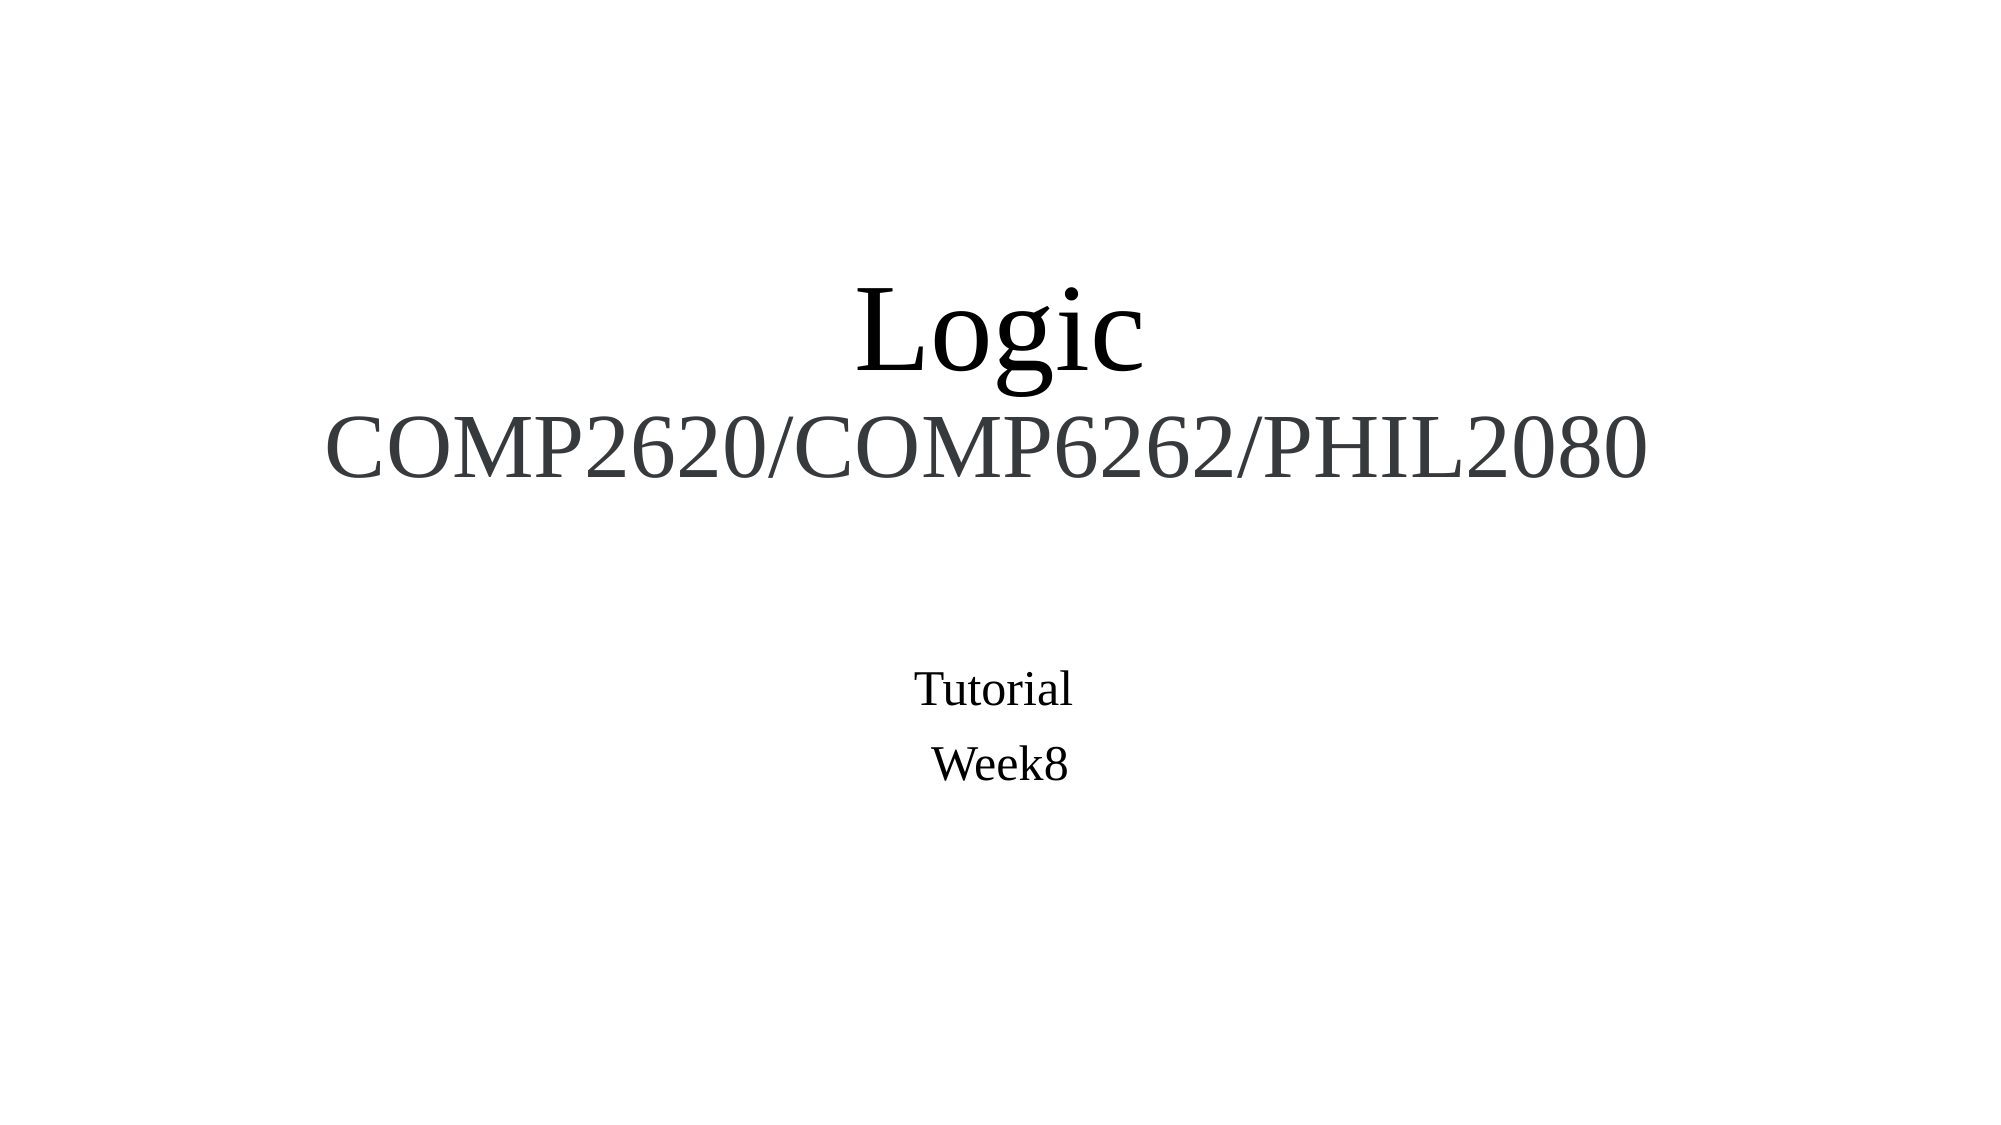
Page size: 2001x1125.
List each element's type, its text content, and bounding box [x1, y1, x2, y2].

subtitle Tutorial Week8 [249, 590, 1750, 863]
title Logic COMP2620/COMP6262/PHIL2080 [249, 184, 1750, 576]
